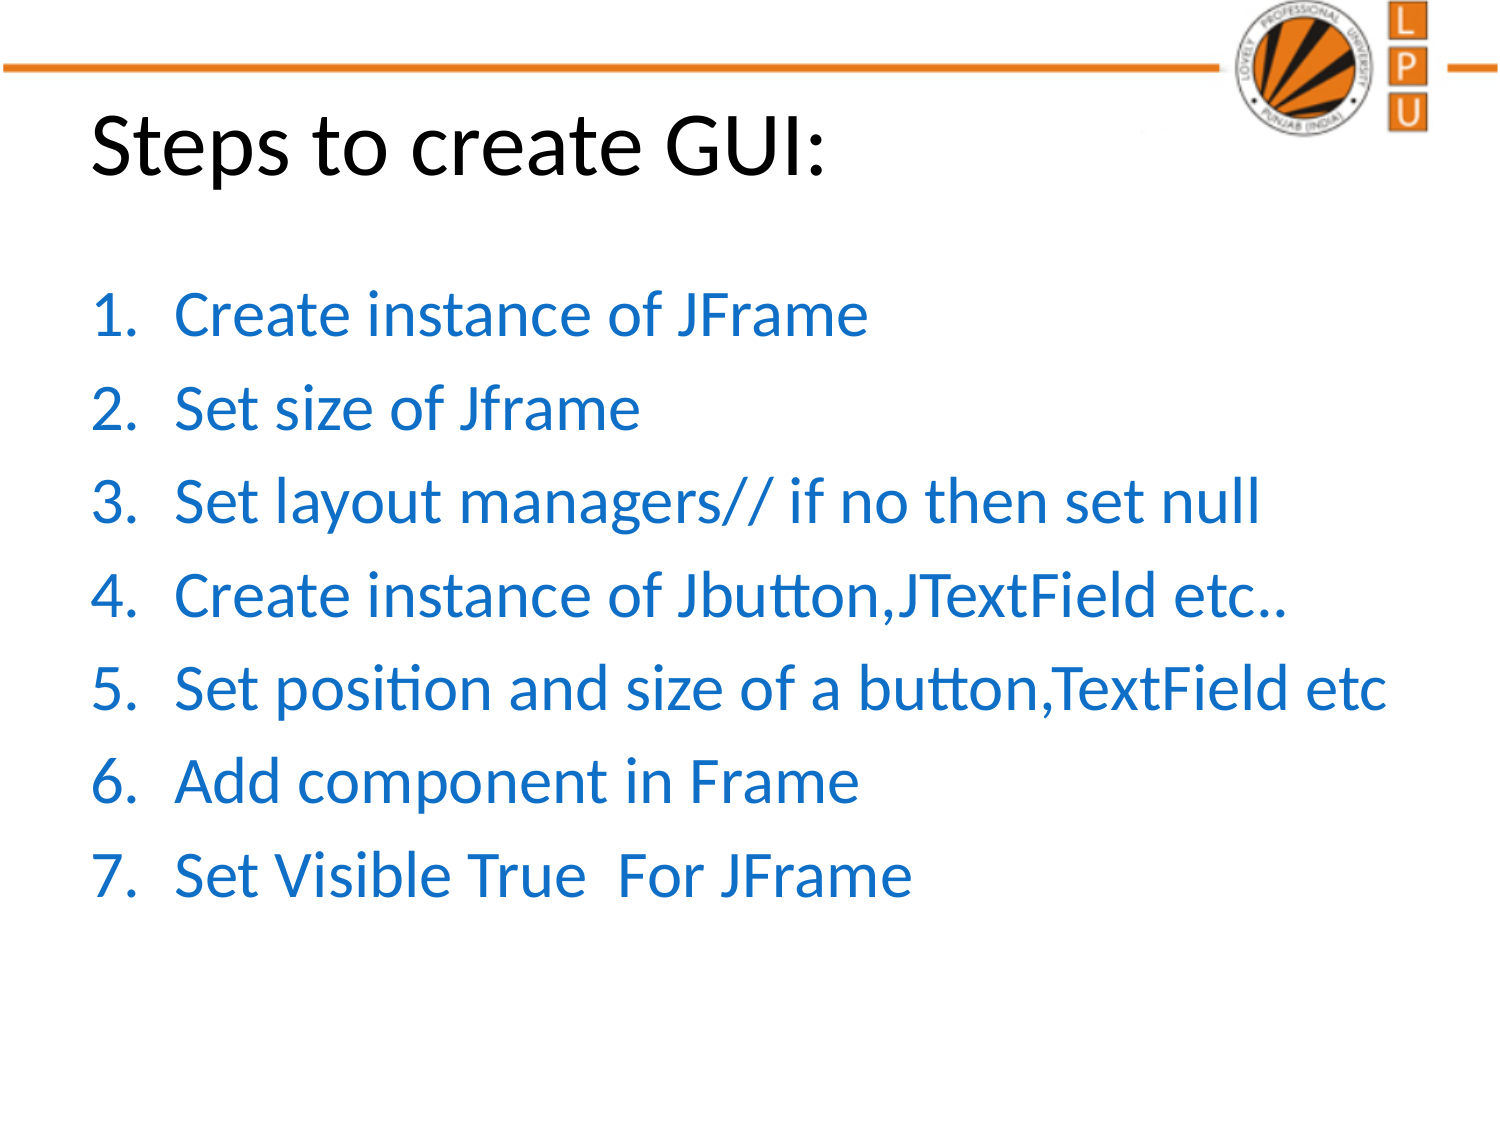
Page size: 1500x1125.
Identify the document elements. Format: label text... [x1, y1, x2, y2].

title Steps to create GUI: [75, 45, 1425, 233]
list Create instance of JFrame Set size of Jframe Set layout managers// if no then set null Create instance of Jbutton,JTextField etc.. Set position and size of a button,TextField etc Add component in Frame Set Visible True For JFrame [75, 262, 1425, 1005]
picture [3, 0, 1500, 155]
